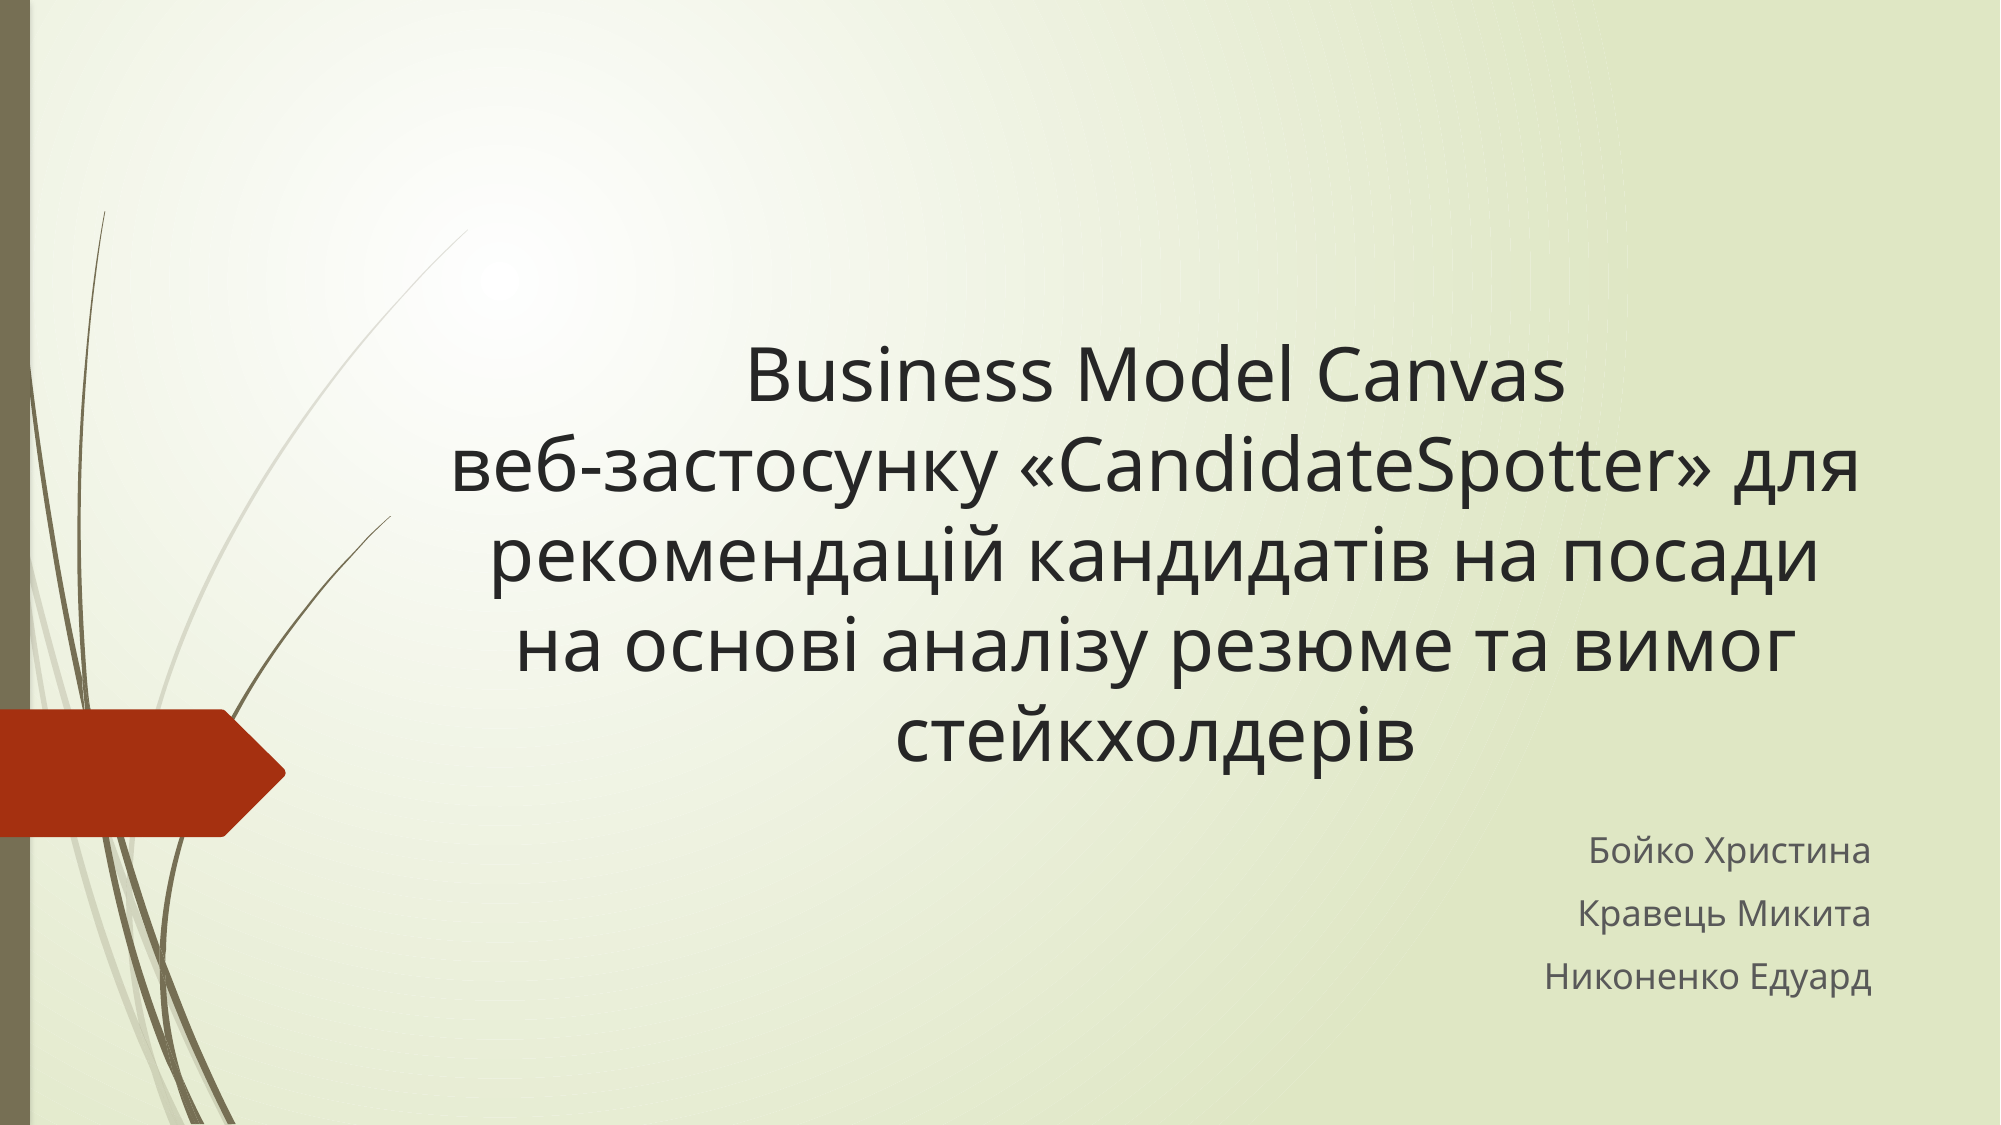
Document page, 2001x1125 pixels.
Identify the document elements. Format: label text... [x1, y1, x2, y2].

title Business Model Canvas веб-застосунку «CandidateSpotter» для рекомендацій кандидатів на посади на основі аналізу резюме та вимог стейкхолдерів [424, 297, 1888, 784]
subtitle Бойко Христина Кравець Микита Никоненко Едуард [424, 819, 1888, 1005]
